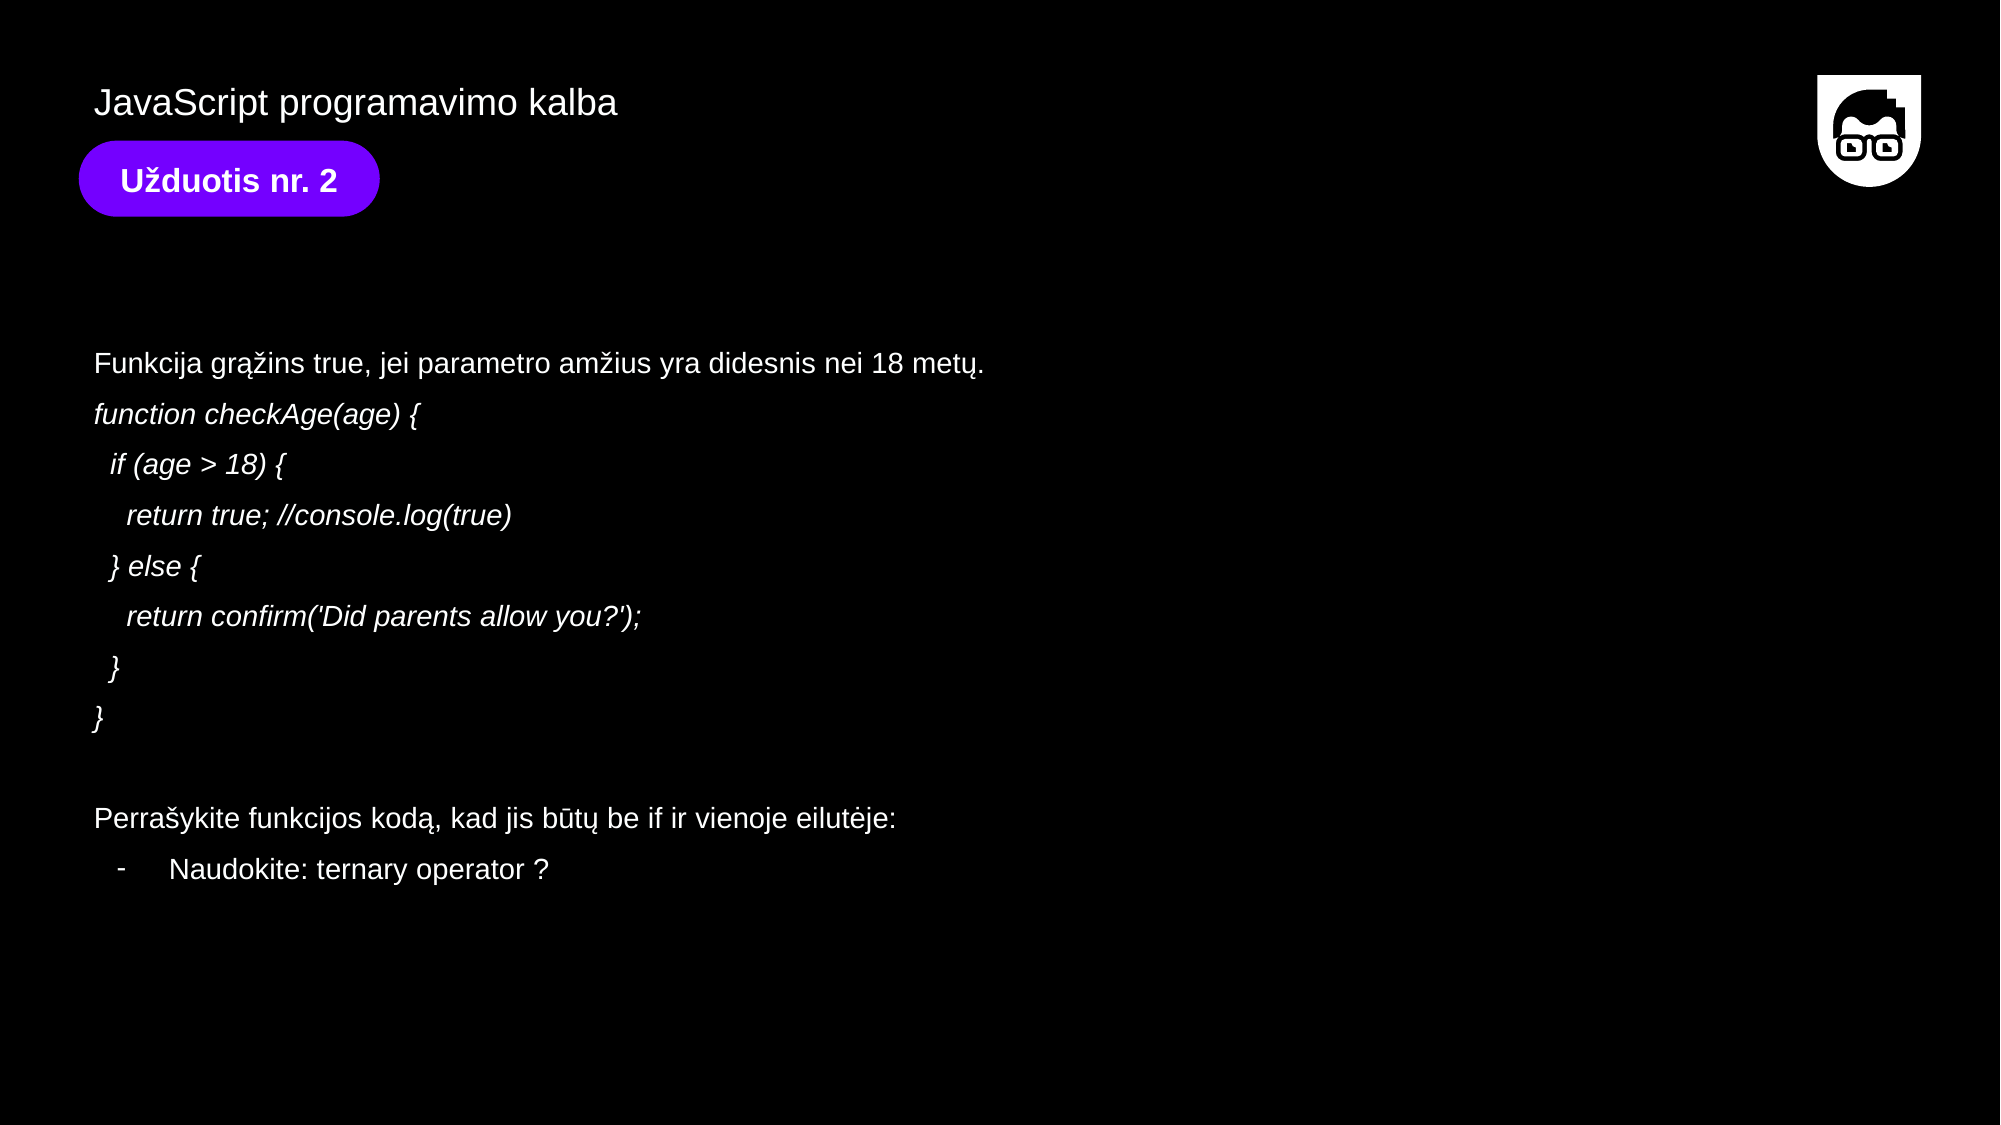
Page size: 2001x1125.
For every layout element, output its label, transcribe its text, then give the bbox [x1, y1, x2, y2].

text_box Užduotis nr. 2 [78, 140, 380, 217]
list JavaScript programavimo kalba [78, 75, 1214, 150]
text_box Funkcija grąžins true, jei parametro amžius yra didesnis nei 18 metų. function checkAge(age) { if (age > 18) { return true; //console.log(true) } else { return confirm('Did parents allow you?'); } } Perrašykite funkcijos kodą, kad jis būtų be if ir vienoje eilutėje: Naudokite: ternary operator ? [78, 331, 1745, 1092]
